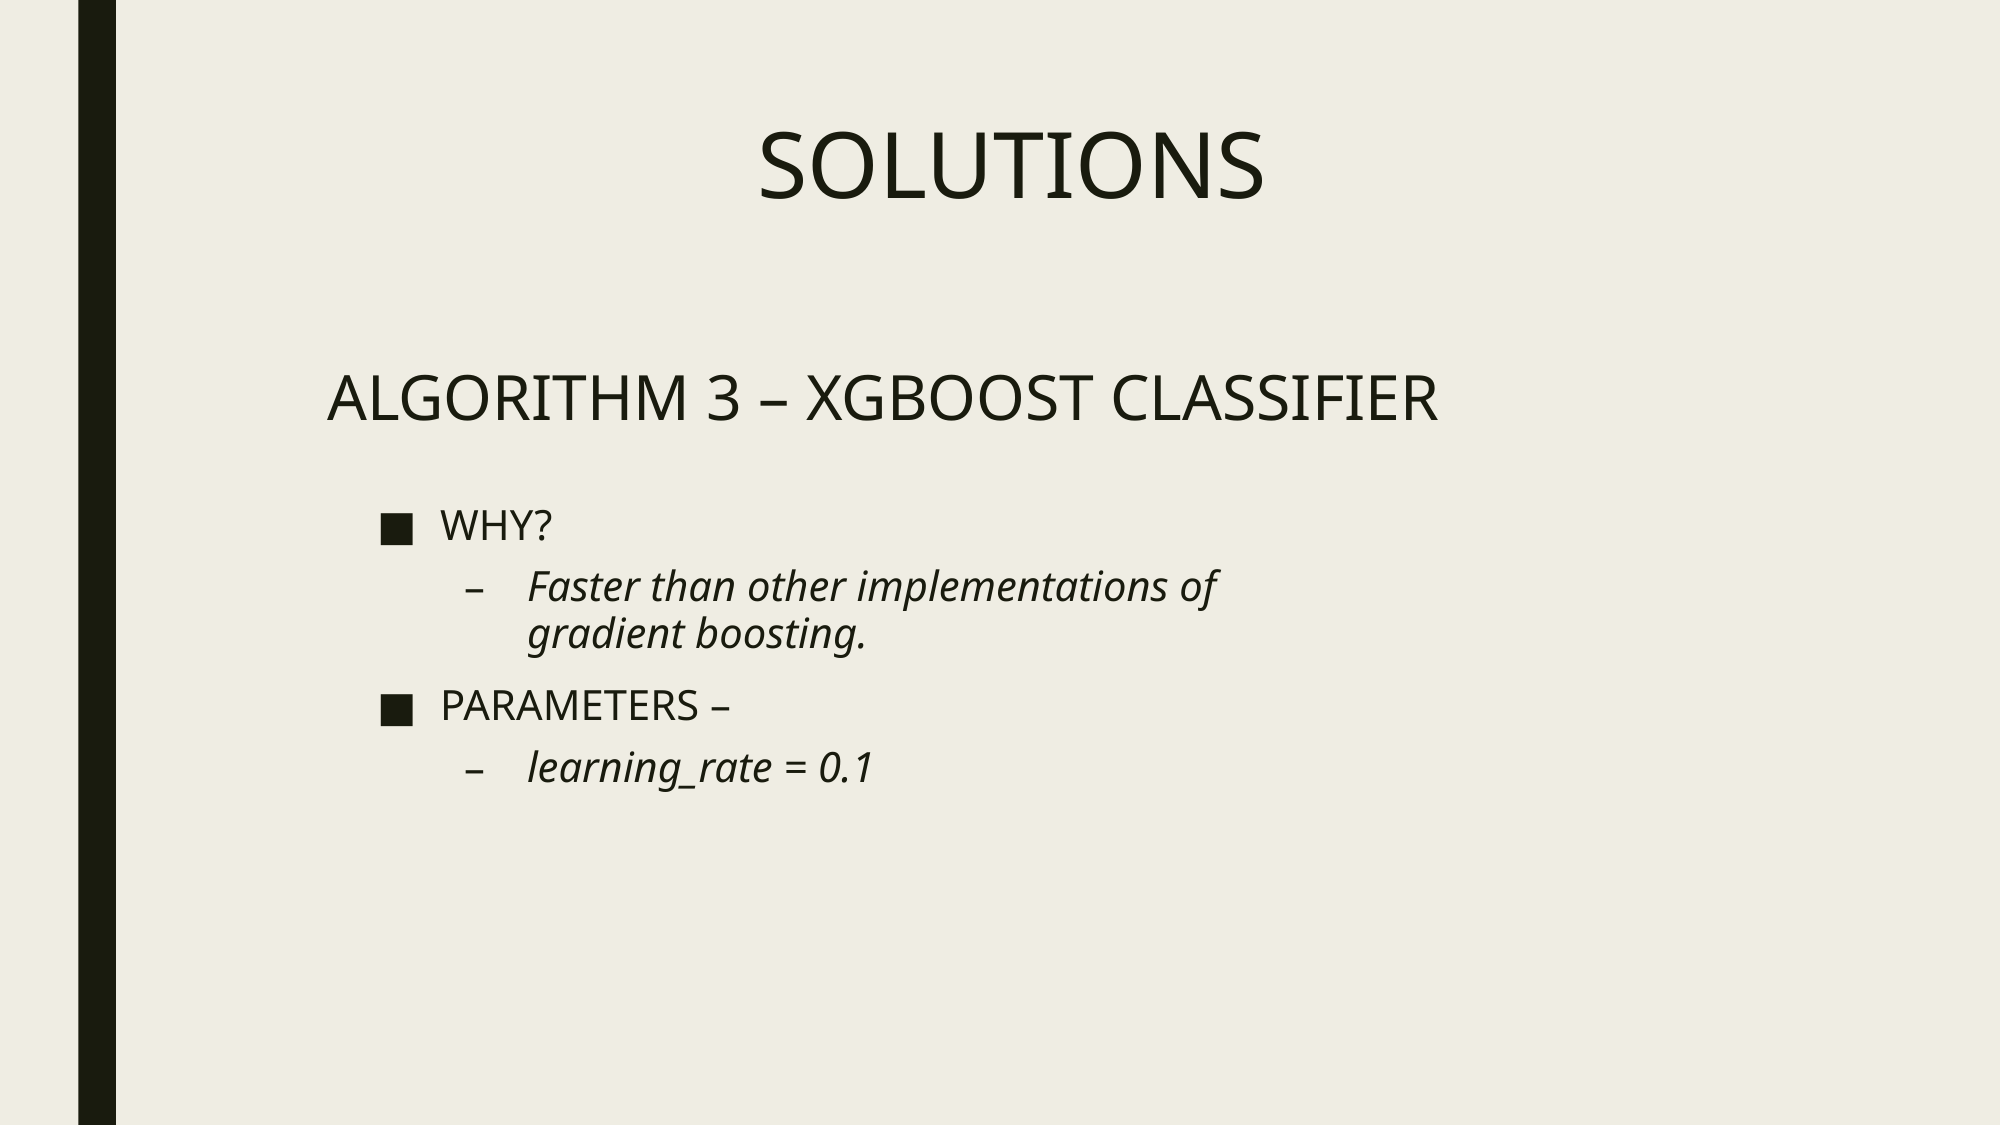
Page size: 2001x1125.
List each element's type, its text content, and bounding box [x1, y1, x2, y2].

list ALGORITHM 3 – XGBOOST CLASSIFIER [225, 356, 1880, 944]
text_box WHY? Faster than other implementations of gradient boosting. PARAMETERS – learning_rate = 0.1 [362, 495, 1350, 916]
title SOLUTIONS [225, 112, 1800, 356]
